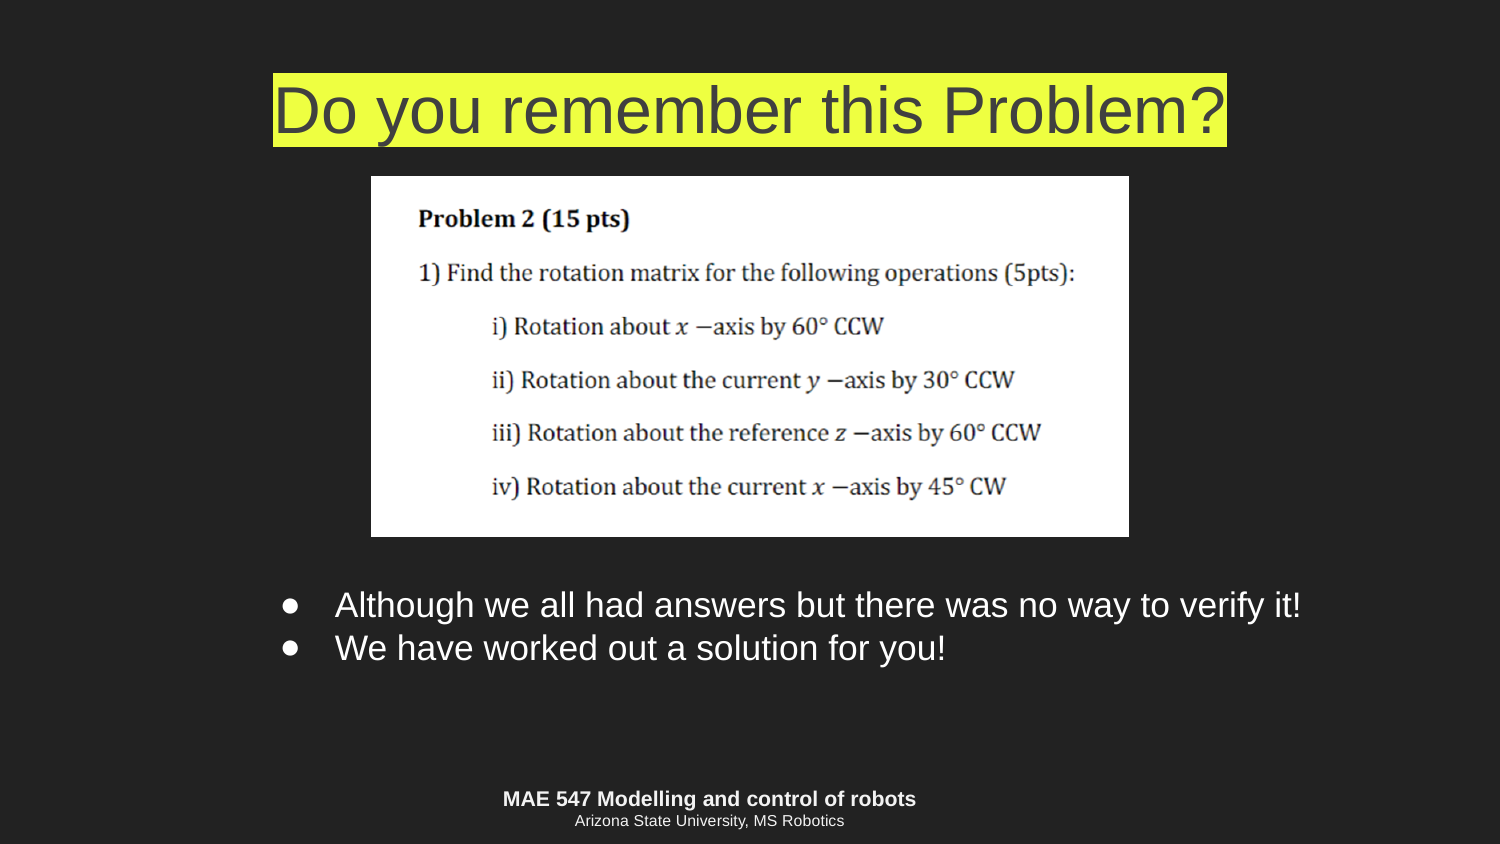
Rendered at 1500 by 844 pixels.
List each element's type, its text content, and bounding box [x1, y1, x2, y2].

text_box MAE 547 Modelling and control of robots Arizona State University, MS Robotics [319, 770, 1100, 844]
title Do you remember this Problem? [194, 52, 1306, 146]
picture [371, 176, 1129, 537]
text_box Although we all had answers but there was no way to verify it! We have worked out a solution for you! [244, 567, 1340, 726]
